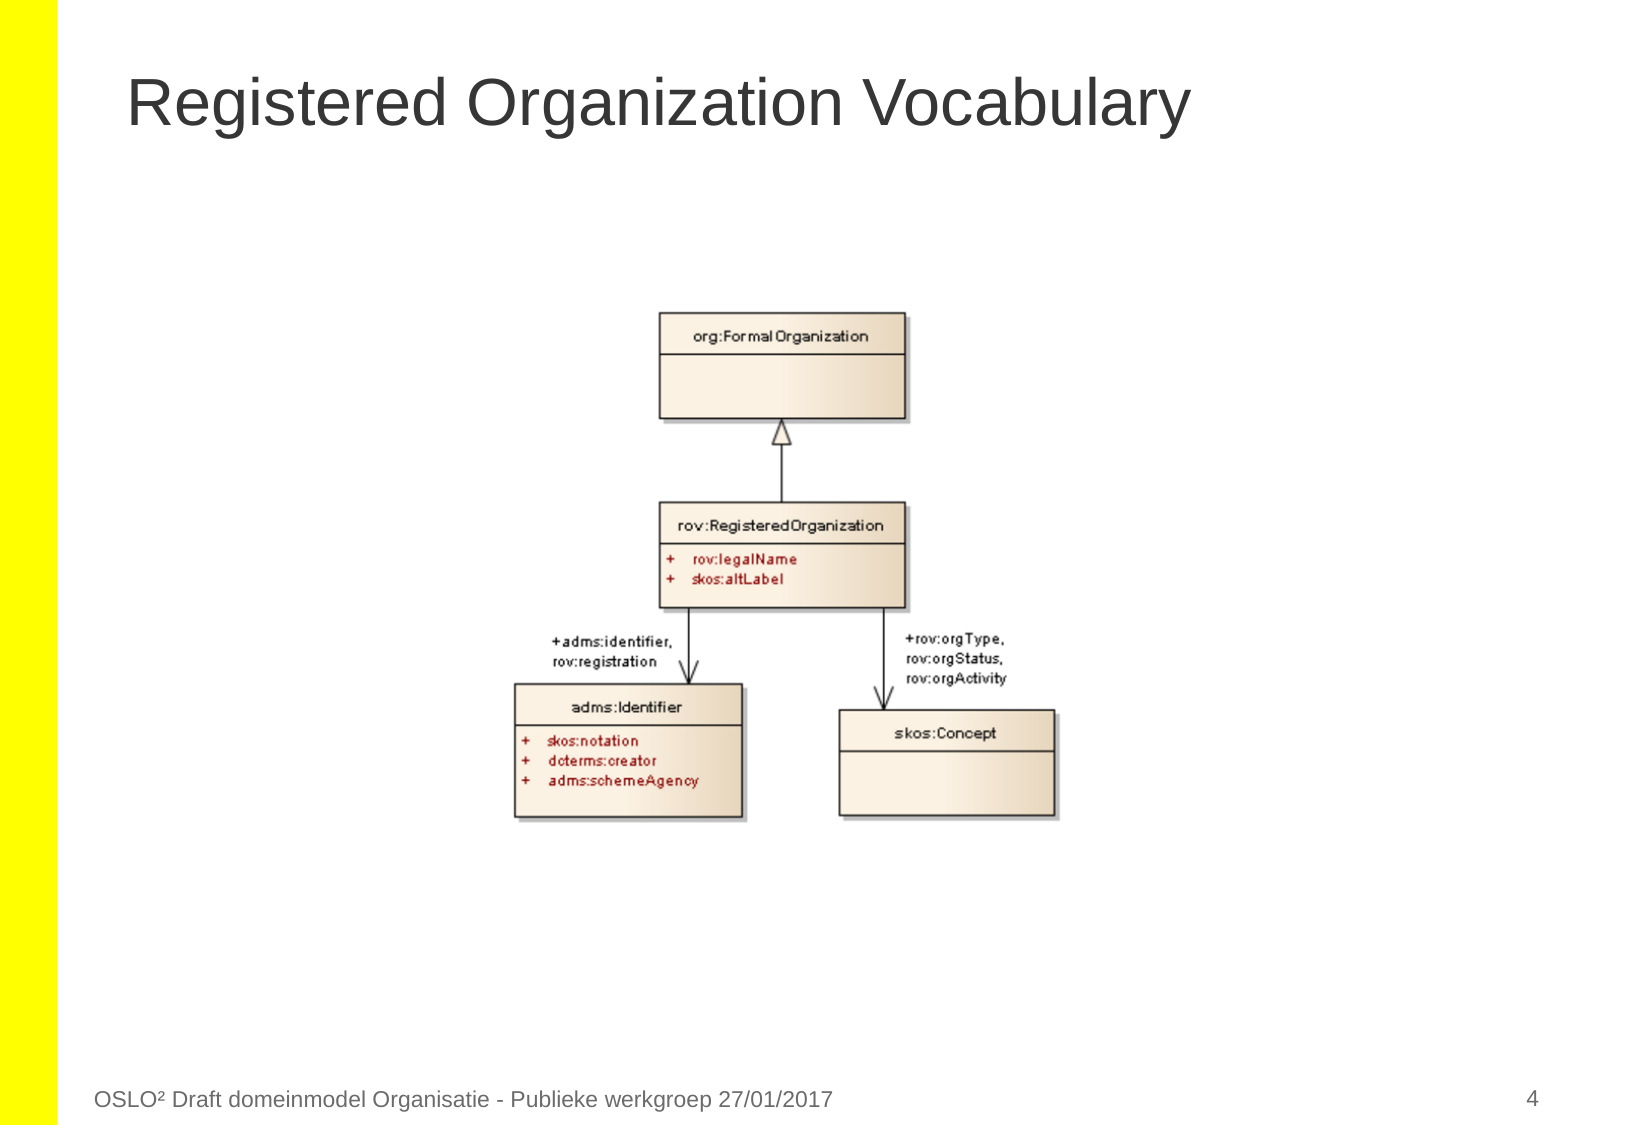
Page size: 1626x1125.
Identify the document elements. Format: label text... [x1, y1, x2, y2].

picture [497, 294, 1078, 838]
title Registered Organization Vocabulary [111, 59, 1514, 222]
footer OSLO² Draft domeinmodel Organisatie - Publieke werkgroep 27/01/2017 [78, 1083, 1077, 1113]
slide_number ‹#› [1425, 1075, 1547, 1119]
